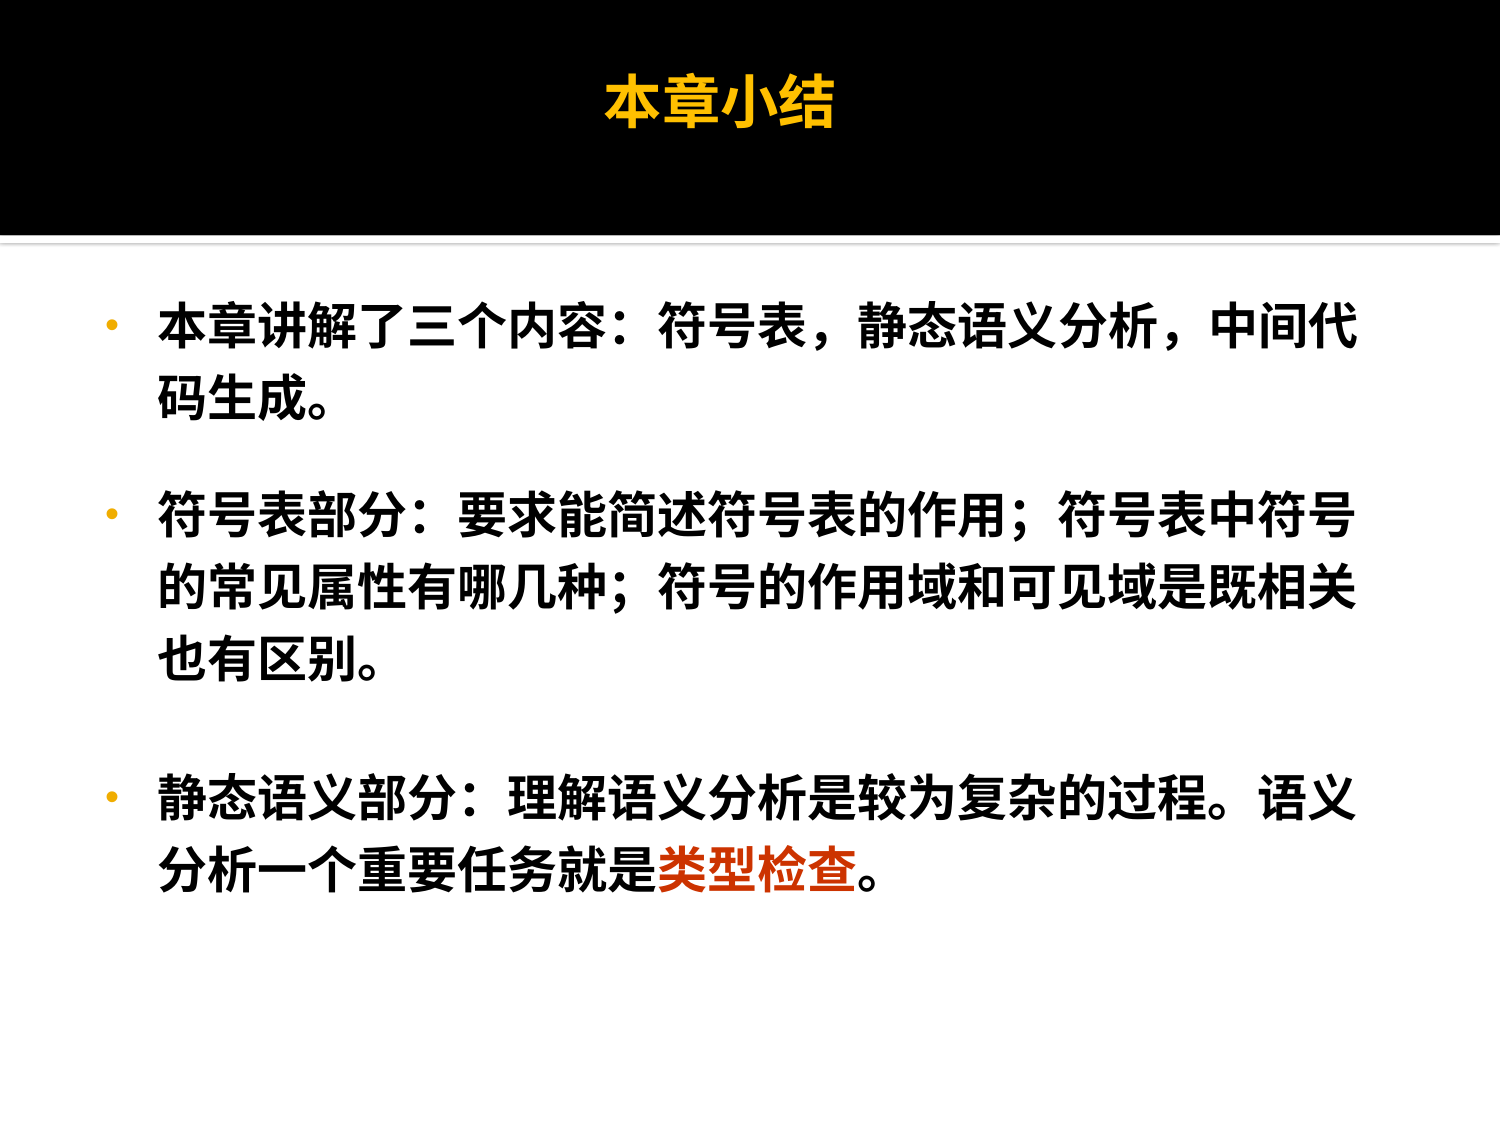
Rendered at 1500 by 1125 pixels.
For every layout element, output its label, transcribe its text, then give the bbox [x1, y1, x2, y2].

text_box 符号表部分：要求能简述符号表的作用；符号表中符号的常见属性有哪几种；符号的作用域和可见域是既相关也有区别。 [76, 456, 1376, 716]
text_box 静态语义部分：理解语义分析是较为复杂的过程。语义分析一个重要任务就是类型检查。 [76, 739, 1376, 1000]
list 本章讲解了三个内容：符号表，静态语义分析，中间代码生成。 [76, 267, 1376, 433]
title 本章小结 [53, 30, 1354, 171]
